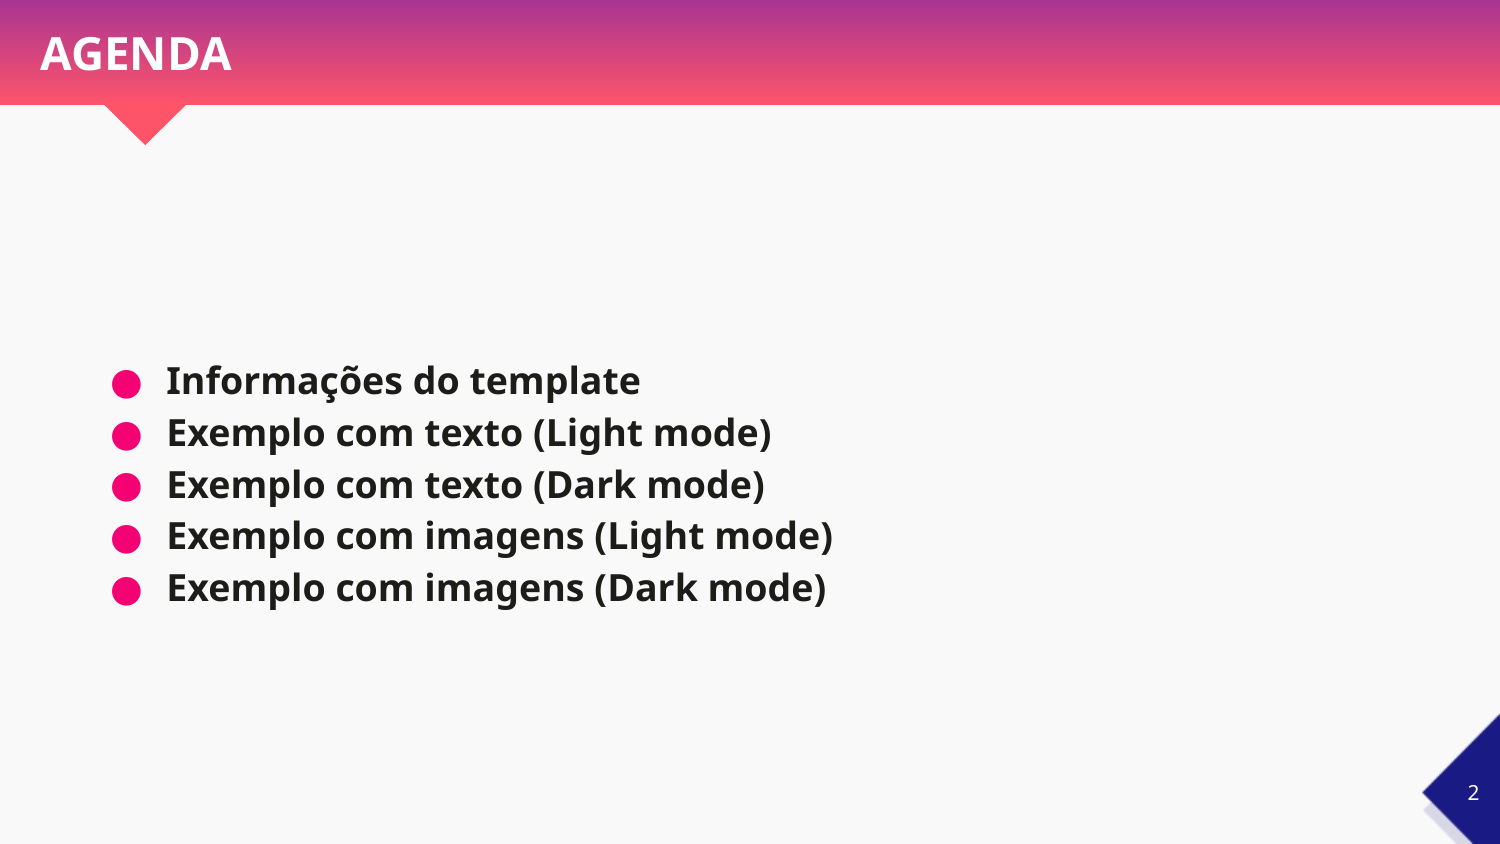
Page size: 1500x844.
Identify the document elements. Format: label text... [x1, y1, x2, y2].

slide_number ‹#› [1446, 771, 1500, 817]
title AGENDA [25, 0, 1475, 105]
picture [1417, 712, 1500, 844]
title Informações do template Exemplo com texto (Light mode) Exemplo com texto (Dark mode) Exemplo com imagens (Light mode) Exemplo com imagens (Dark mode) [76, 221, 1418, 739]
